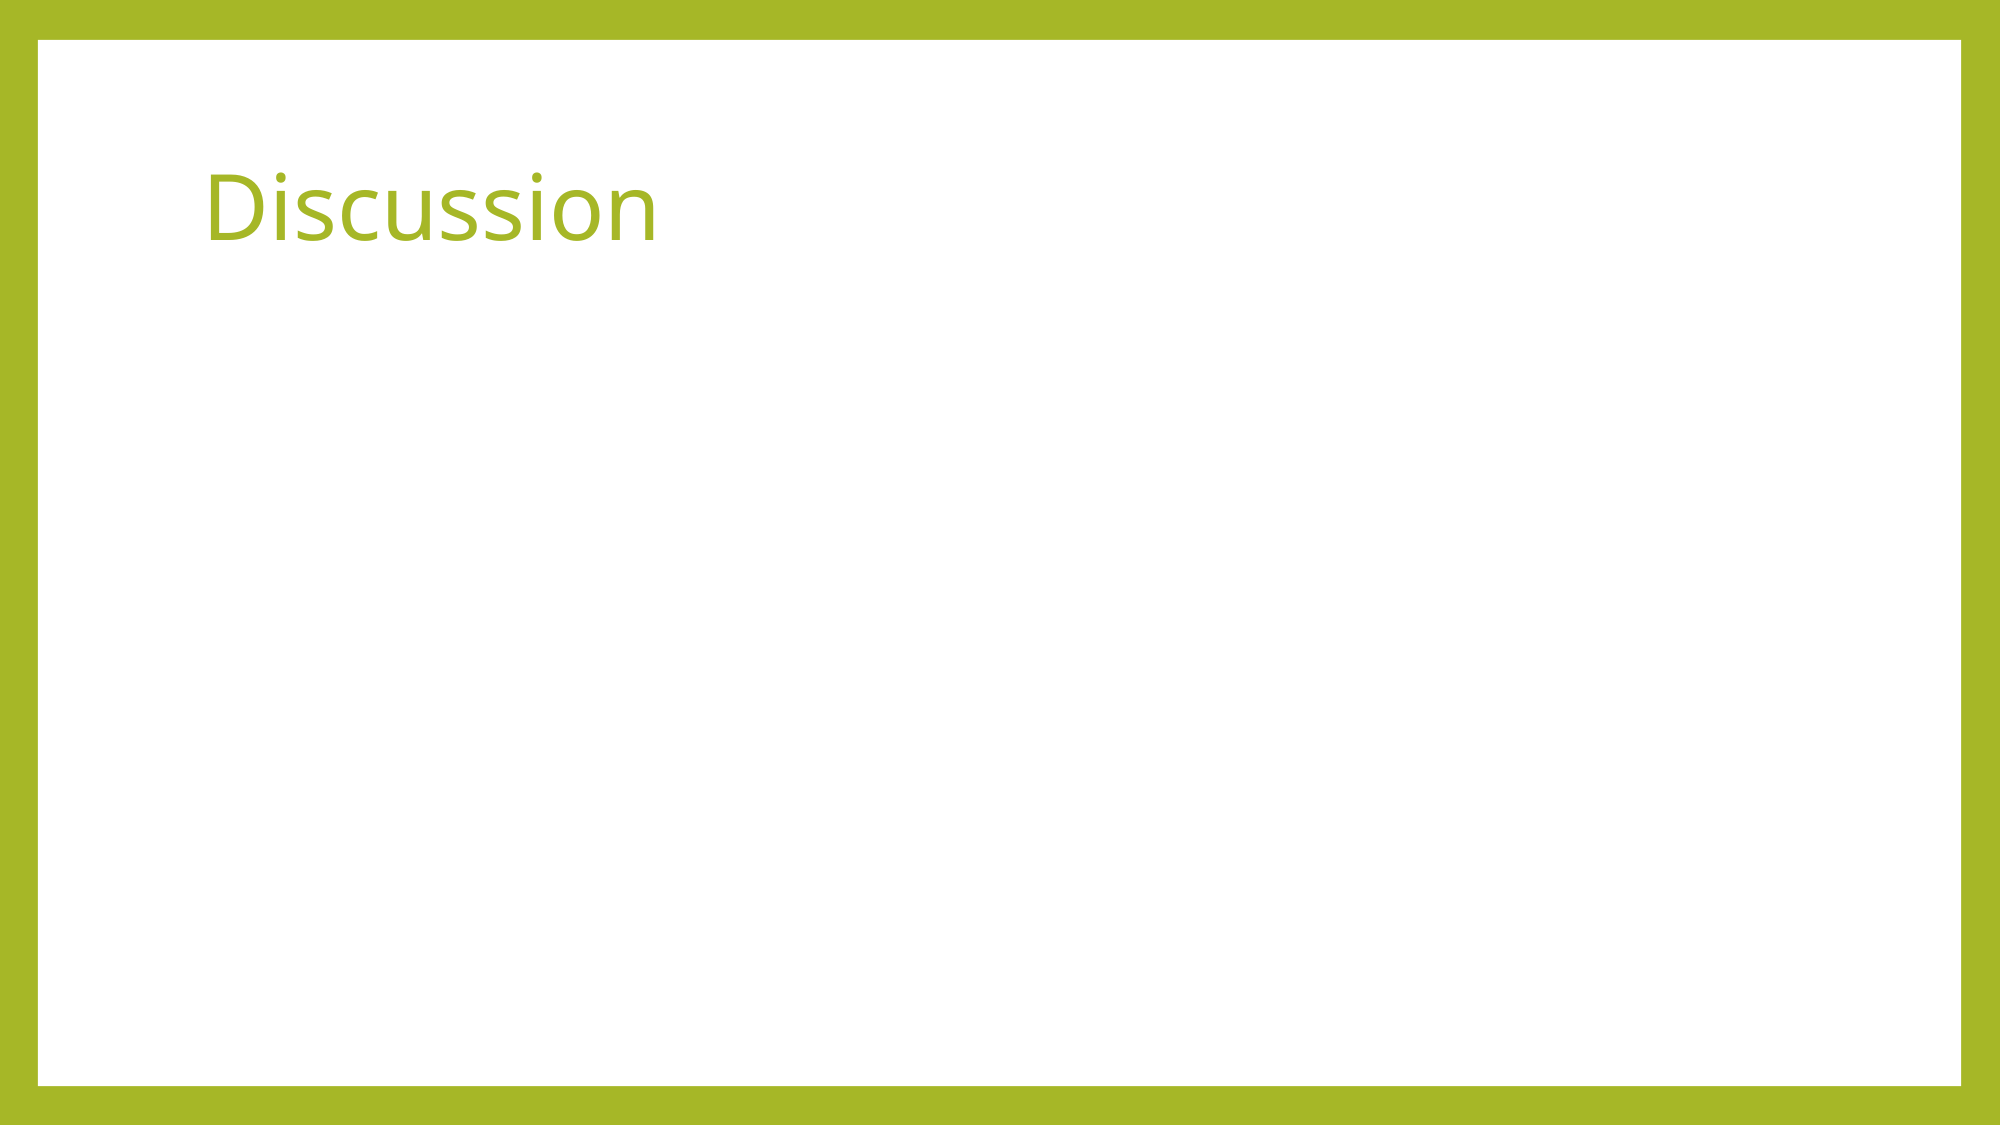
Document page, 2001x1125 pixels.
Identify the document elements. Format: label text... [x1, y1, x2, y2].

title Discussion [187, 99, 1808, 323]
